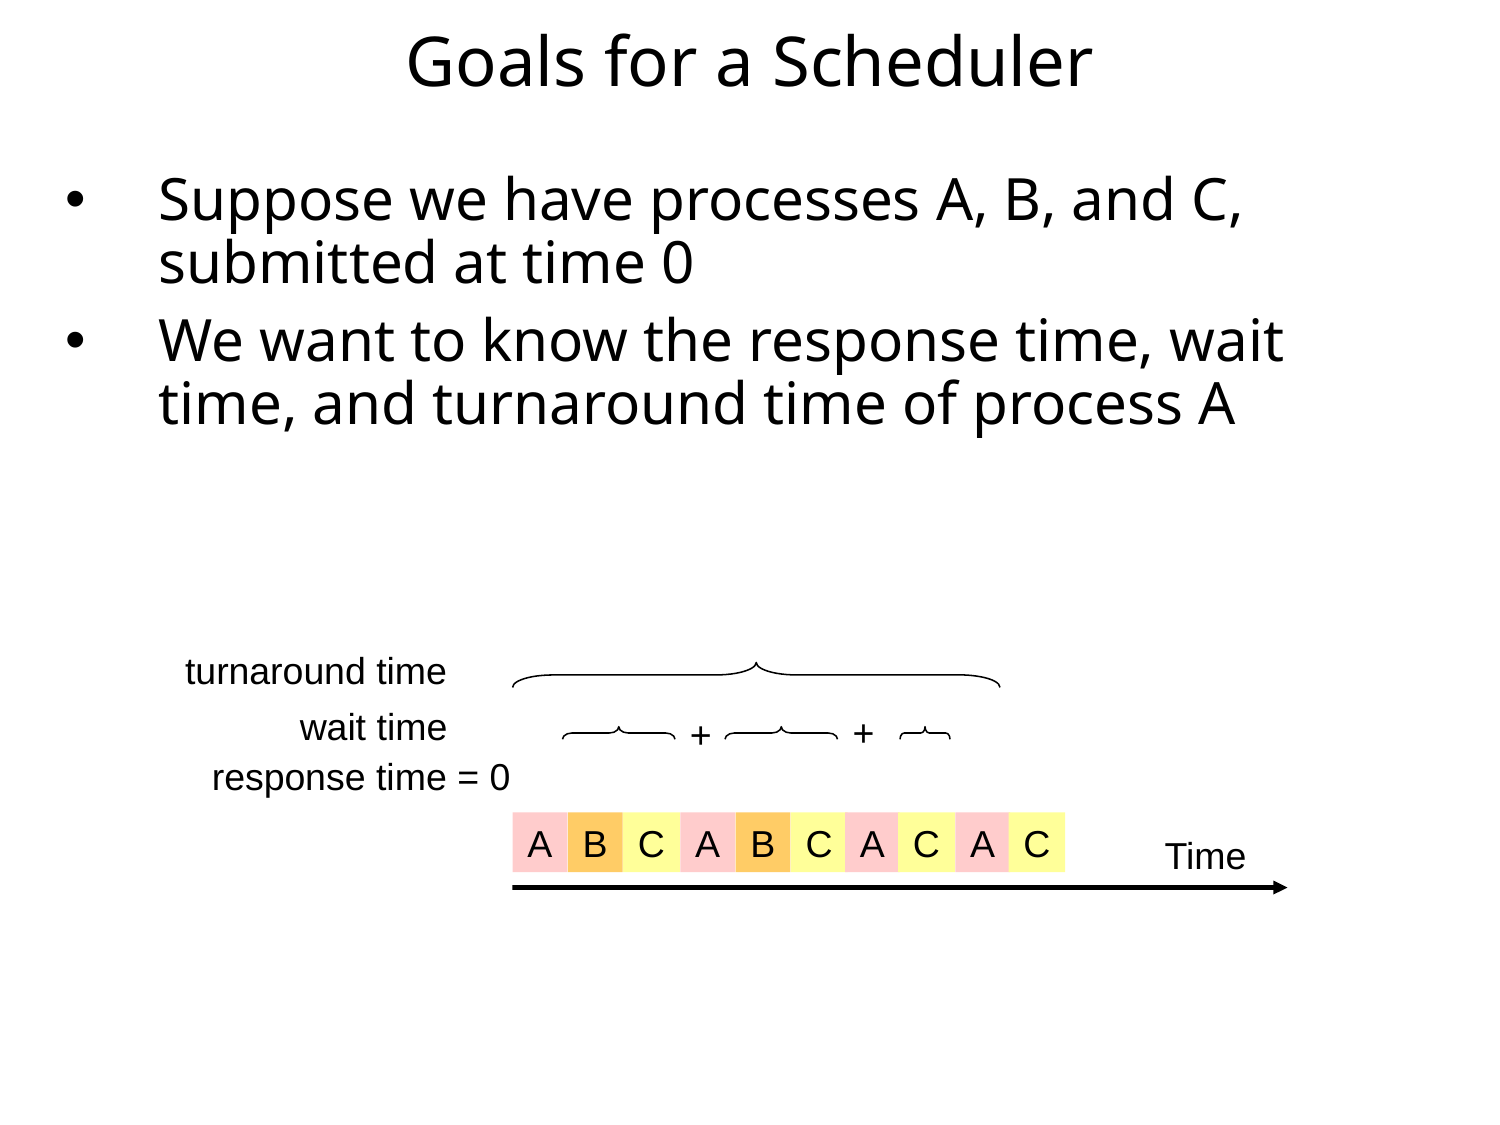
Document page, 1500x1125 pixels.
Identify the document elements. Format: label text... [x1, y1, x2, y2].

text_box A [955, 812, 1008, 873]
list Suppose we have processes A, B, and C, submitted at time 0 We want to know the response time, wait time, and turnaround time of process A [50, 162, 1450, 1014]
text_box response time = 0 [197, 745, 526, 805]
text_box C [1008, 812, 1066, 873]
text_box Time [1149, 824, 1262, 885]
text_box C [898, 812, 955, 873]
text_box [284, 701, 951, 765]
text_box B [735, 812, 790, 873]
text_box C [623, 812, 680, 873]
title Goals for a Scheduler [50, 0, 1450, 128]
text_box [512, 881, 1288, 894]
text_box A [680, 812, 735, 873]
text_box A [512, 812, 567, 873]
text_box C [790, 812, 845, 873]
text_box A [845, 812, 898, 873]
text_box B [567, 812, 623, 873]
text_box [169, 639, 1001, 701]
